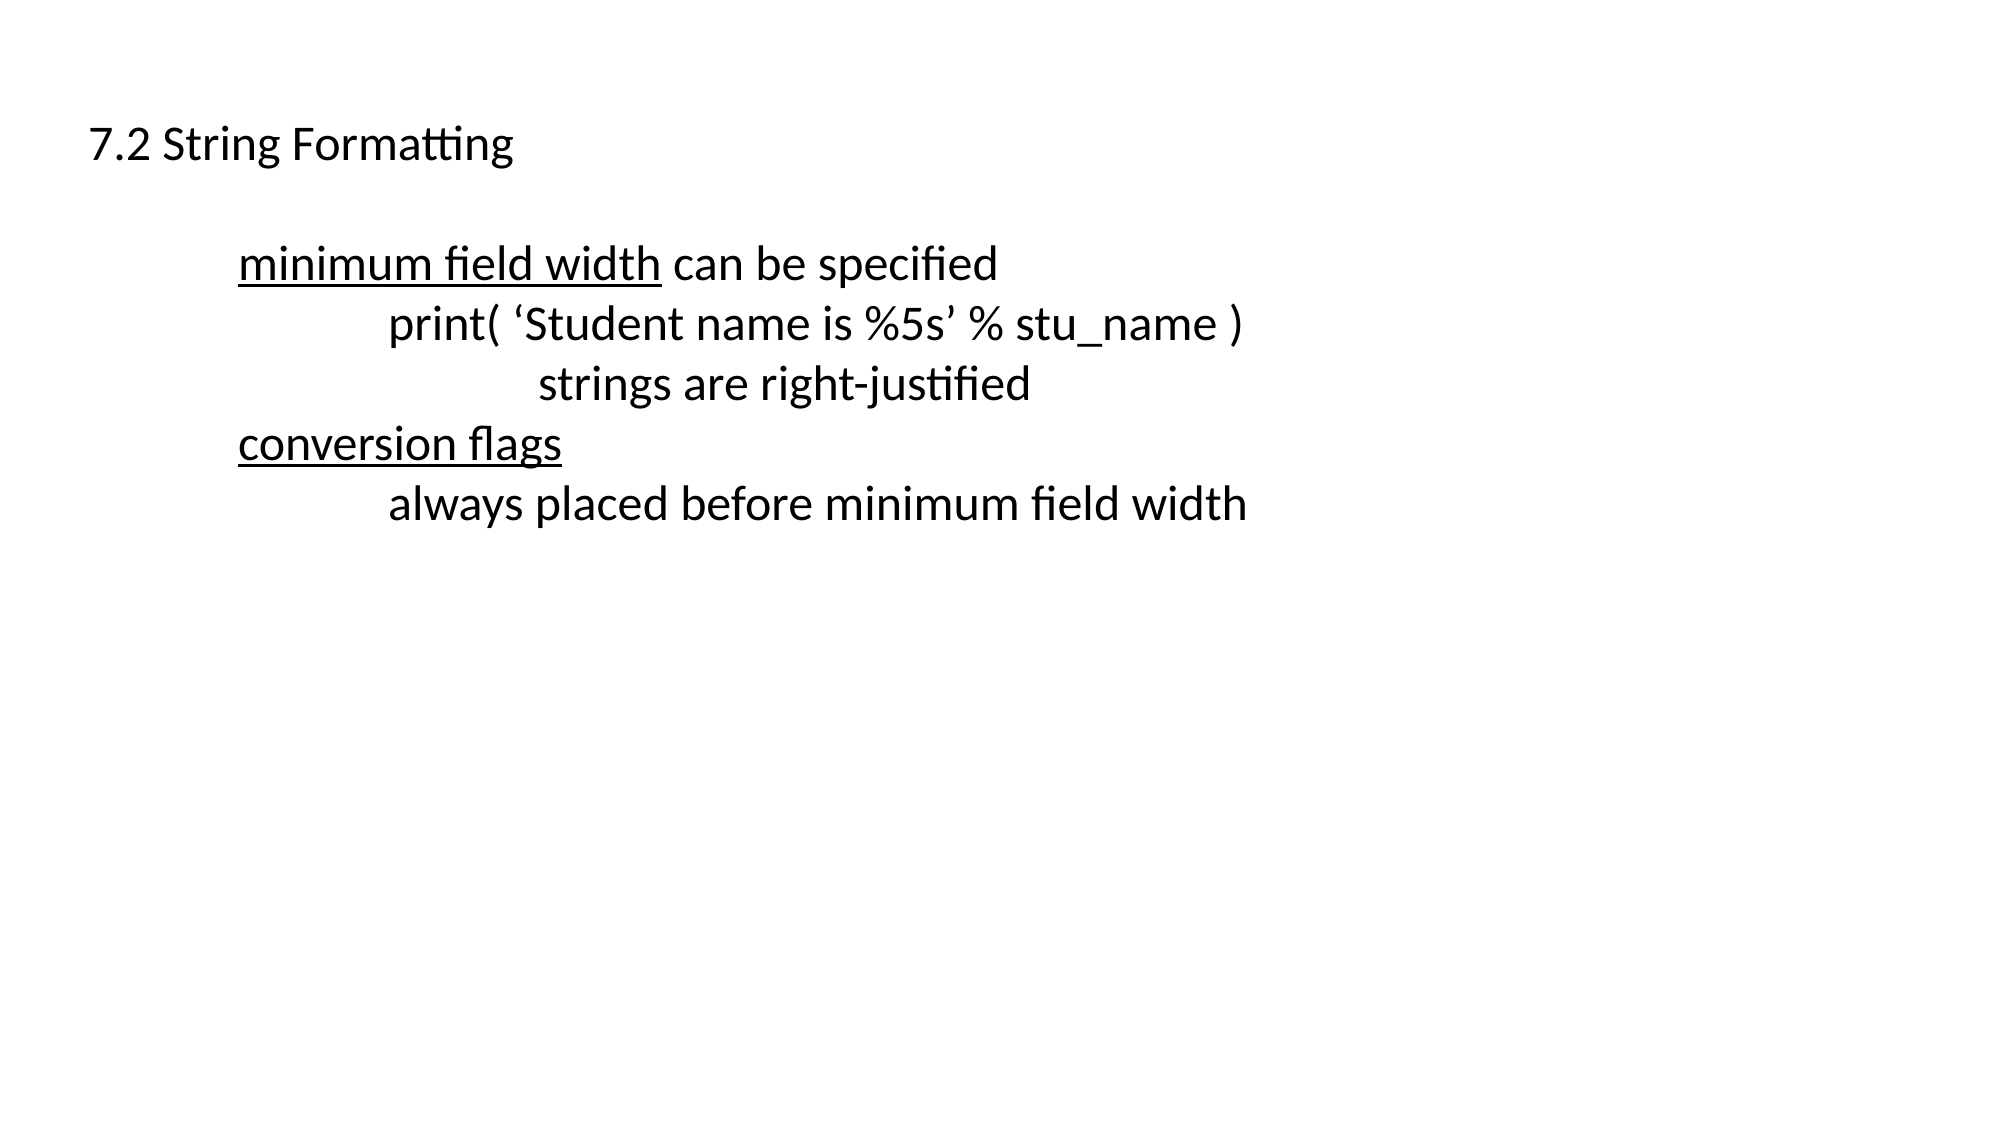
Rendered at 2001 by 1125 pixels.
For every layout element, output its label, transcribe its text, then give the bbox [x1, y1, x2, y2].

text_box 7.2 String Formatting minimum field width can be specified print( ‘Student name is %5s’ % stu_name ) strings are right-justified conversion flags always placed before minimum field width [73, 103, 1944, 598]
